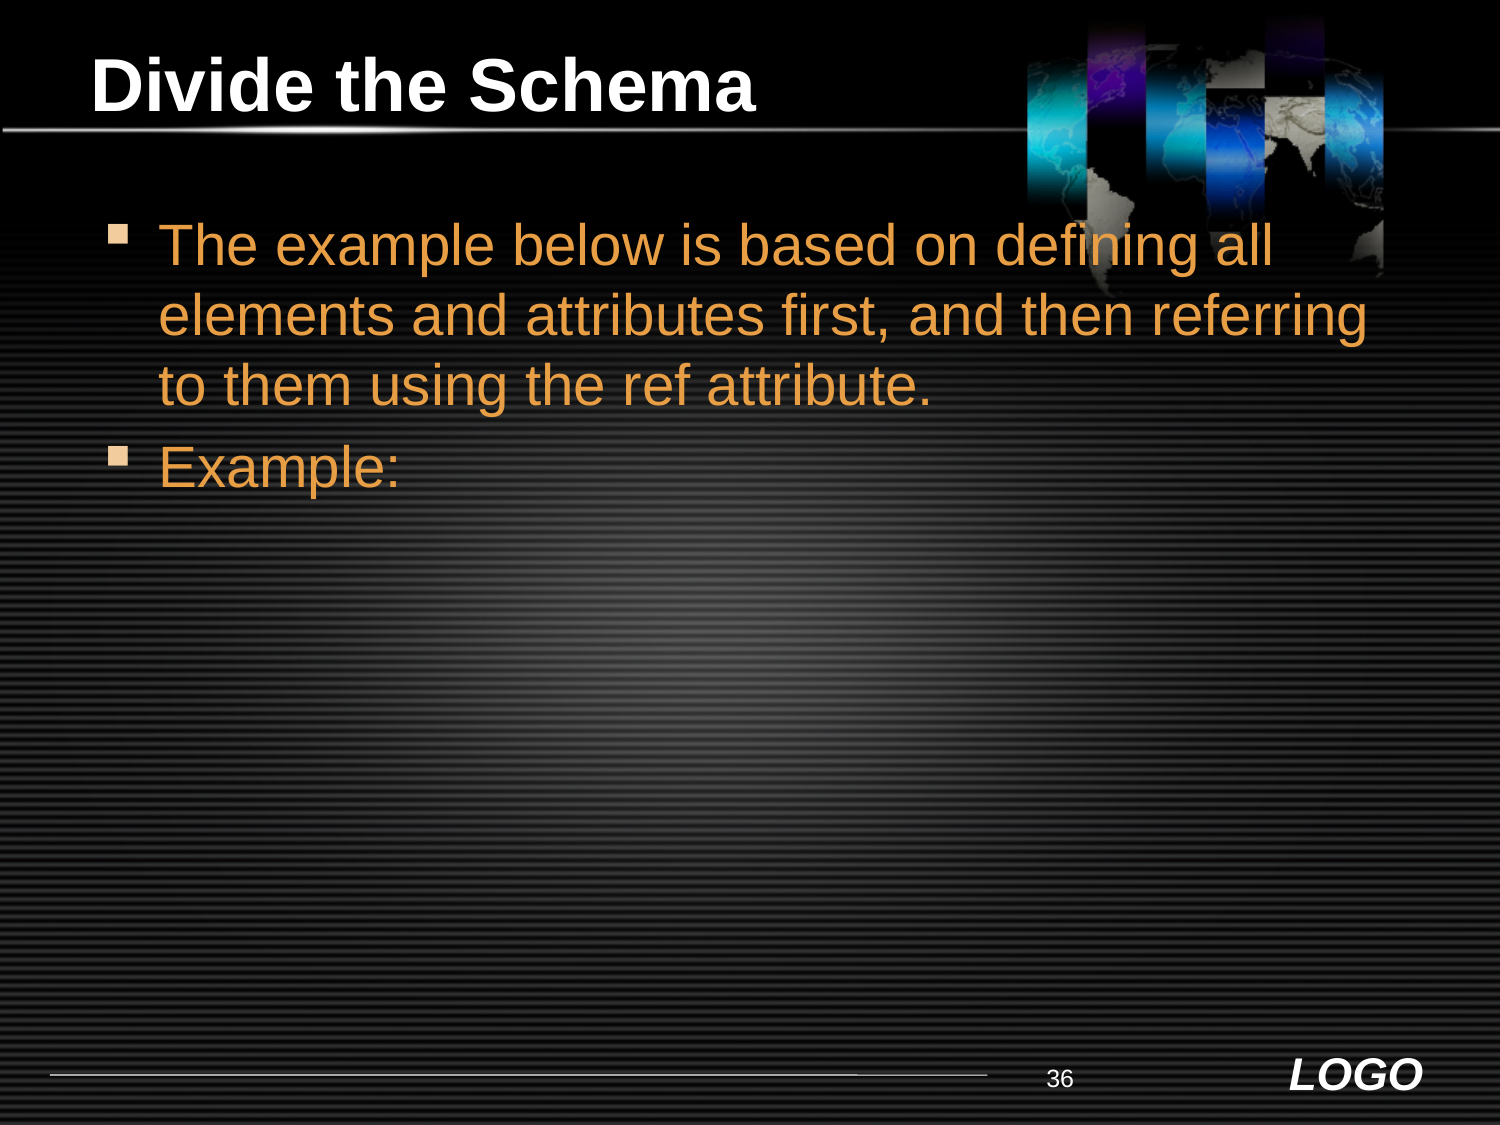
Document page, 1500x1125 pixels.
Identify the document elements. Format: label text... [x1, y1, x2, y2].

title Divide the Schema [74, 43, 1269, 119]
slide_number 36 [1031, 1054, 1244, 1095]
list The example below is based on defining all elements and attributes first, and then referring to them using the ref attribute. Example: [87, 199, 1426, 1051]
picture [0, 0, 1500, 1125]
